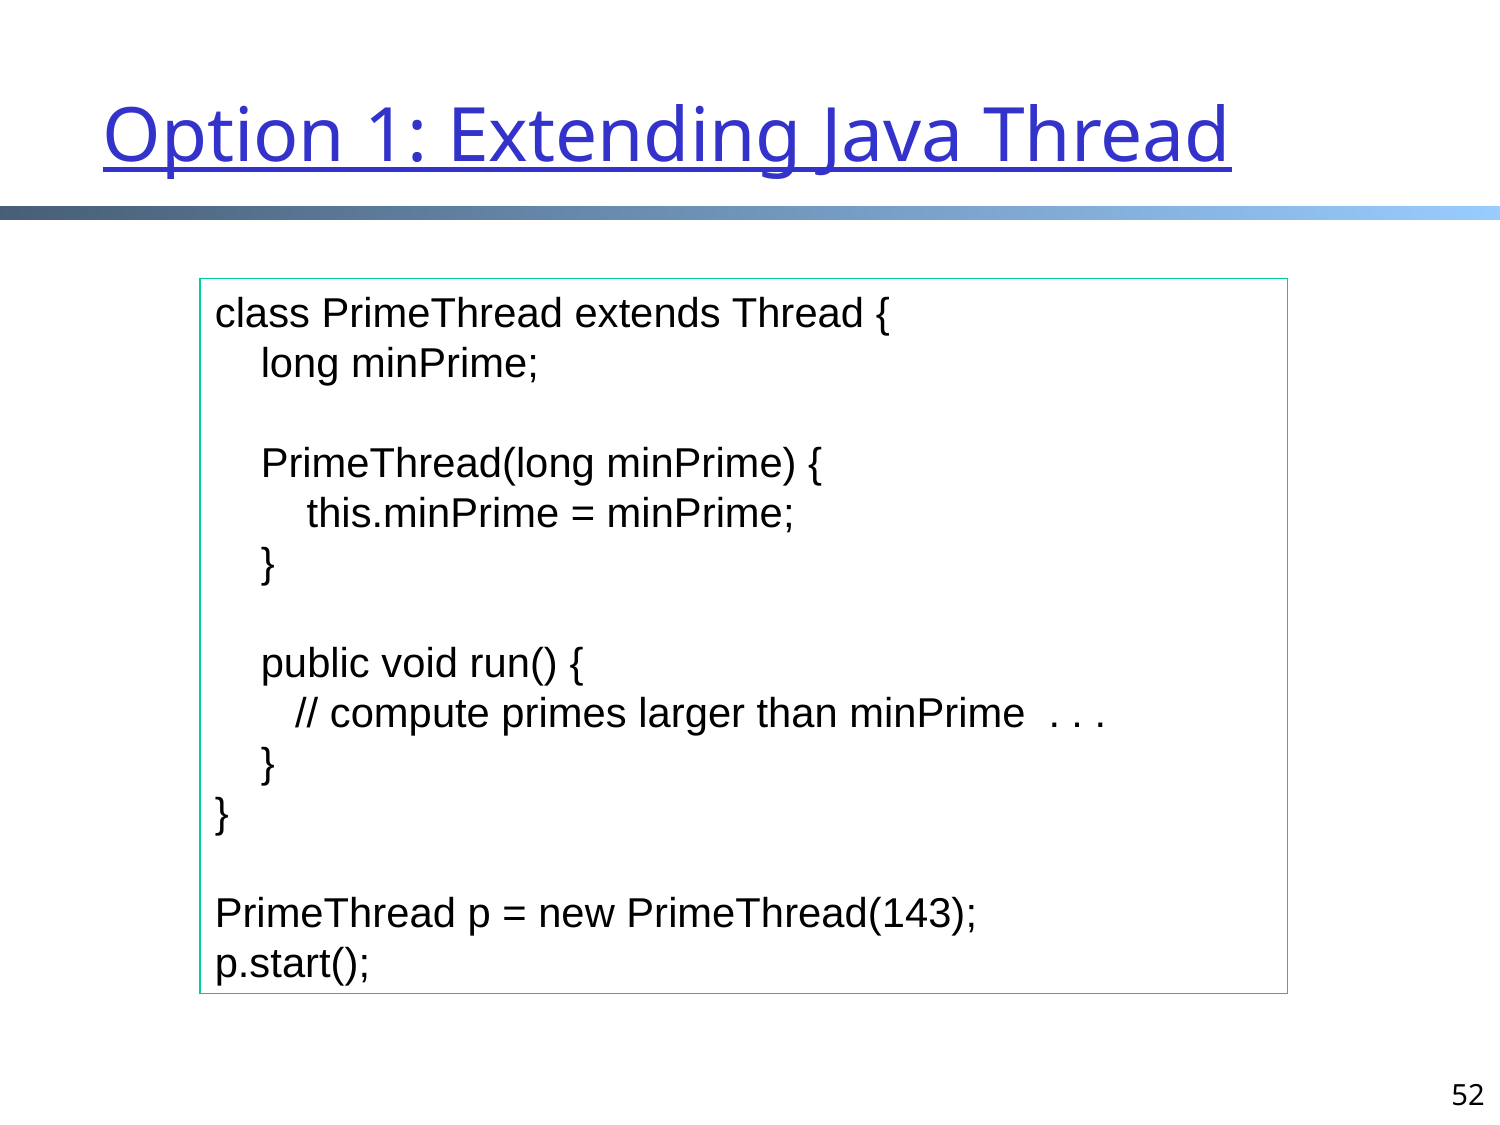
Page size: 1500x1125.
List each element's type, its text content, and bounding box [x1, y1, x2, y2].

text_box class PrimeThread extends Thread { long minPrime; PrimeThread(long minPrime) { this.minPrime = minPrime; } public void run() { // compute primes larger than minPrime . . . } } PrimeThread p = new PrimeThread(143); p.start(); [200, 278, 1288, 994]
title Option 1: Extending Java Thread [87, 37, 1363, 225]
slide_number 52 [1424, 1068, 1500, 1125]
